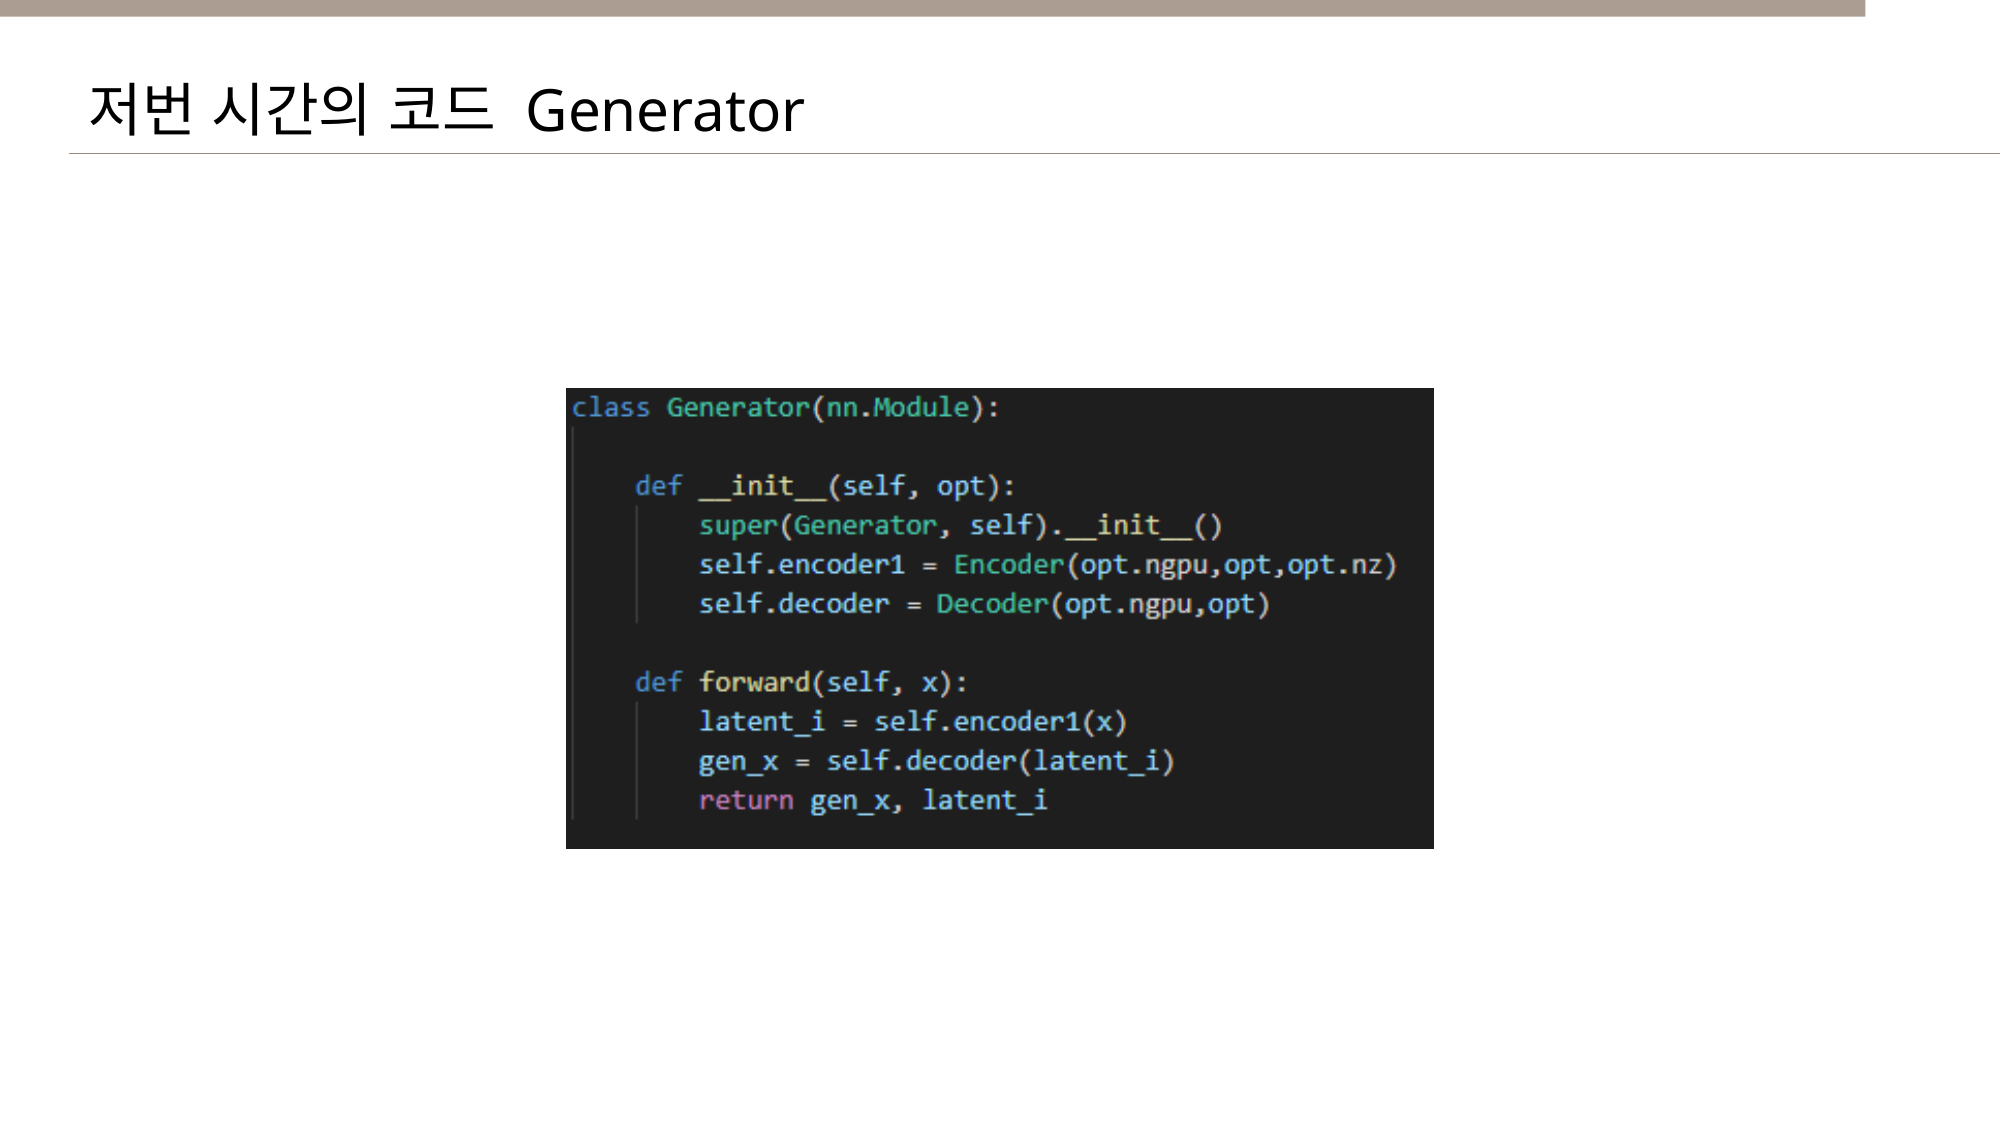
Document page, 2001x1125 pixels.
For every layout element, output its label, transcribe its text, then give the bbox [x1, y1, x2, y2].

text_box 저번 시간의 코드 Generator [73, 65, 821, 151]
text_box [0, 0, 1866, 18]
picture [566, 388, 1434, 849]
